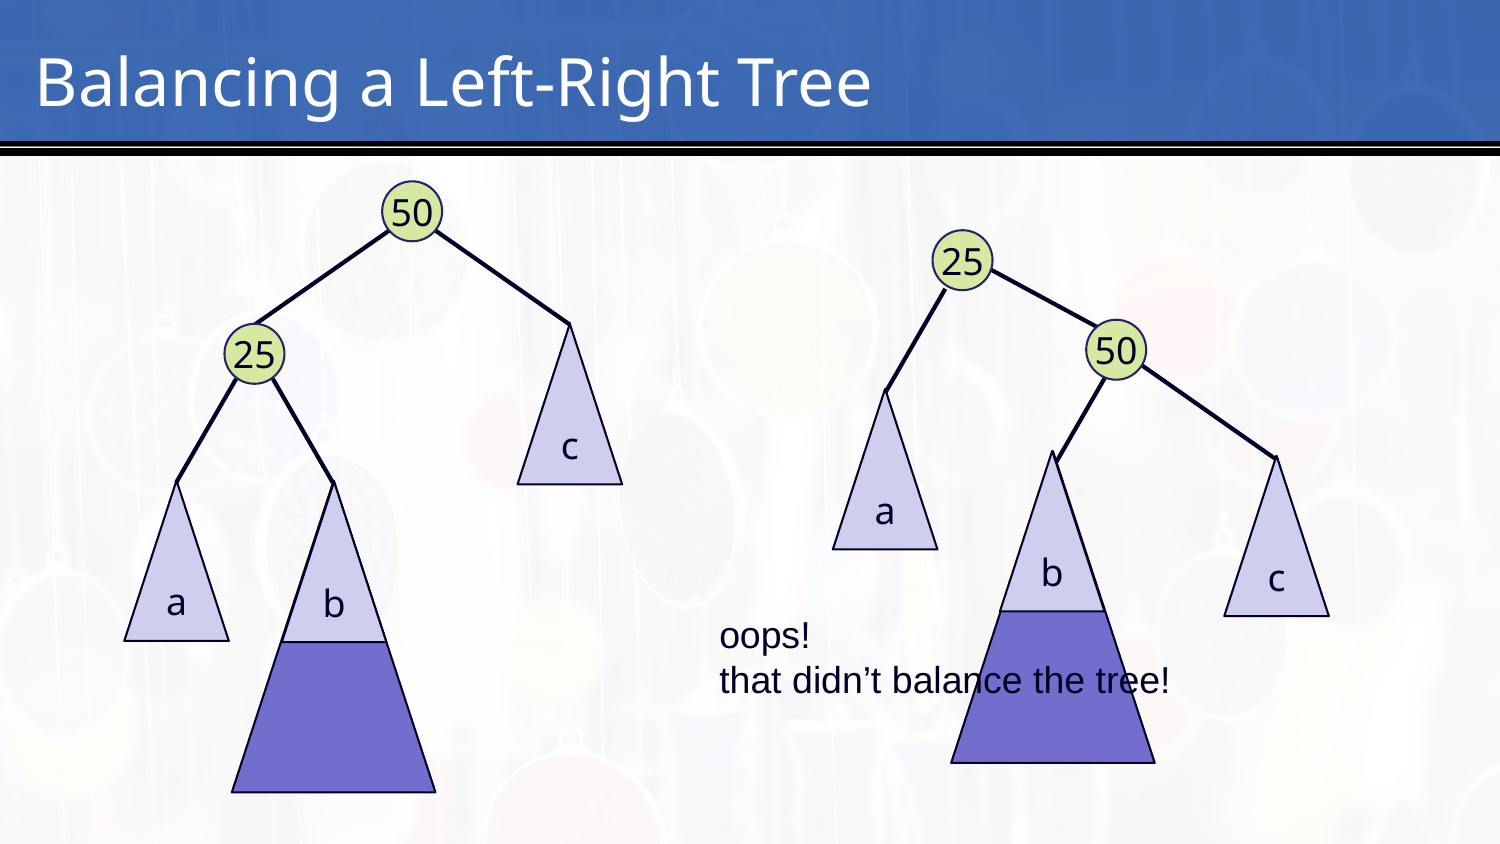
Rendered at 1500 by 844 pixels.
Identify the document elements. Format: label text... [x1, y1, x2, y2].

picture [0, 0, 1500, 844]
text_box 50 [1084, 317, 1149, 382]
text_box c [1222, 453, 1331, 619]
text_box c [515, 321, 625, 487]
list Balancing a Left-Right Tree [19, 32, 1483, 128]
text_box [983, 265, 1098, 328]
text_box 50 [380, 179, 445, 244]
text_box b [279, 479, 389, 645]
text_box oops! that didn’t balance the tree! [704, 603, 1186, 709]
text_box a [122, 481, 231, 644]
text_box [229, 641, 438, 795]
text_box 25 [222, 321, 287, 386]
text_box b [1000, 448, 1104, 603]
text_box 25 [930, 228, 995, 293]
text_box [949, 709, 1157, 766]
text_box a [830, 386, 940, 552]
